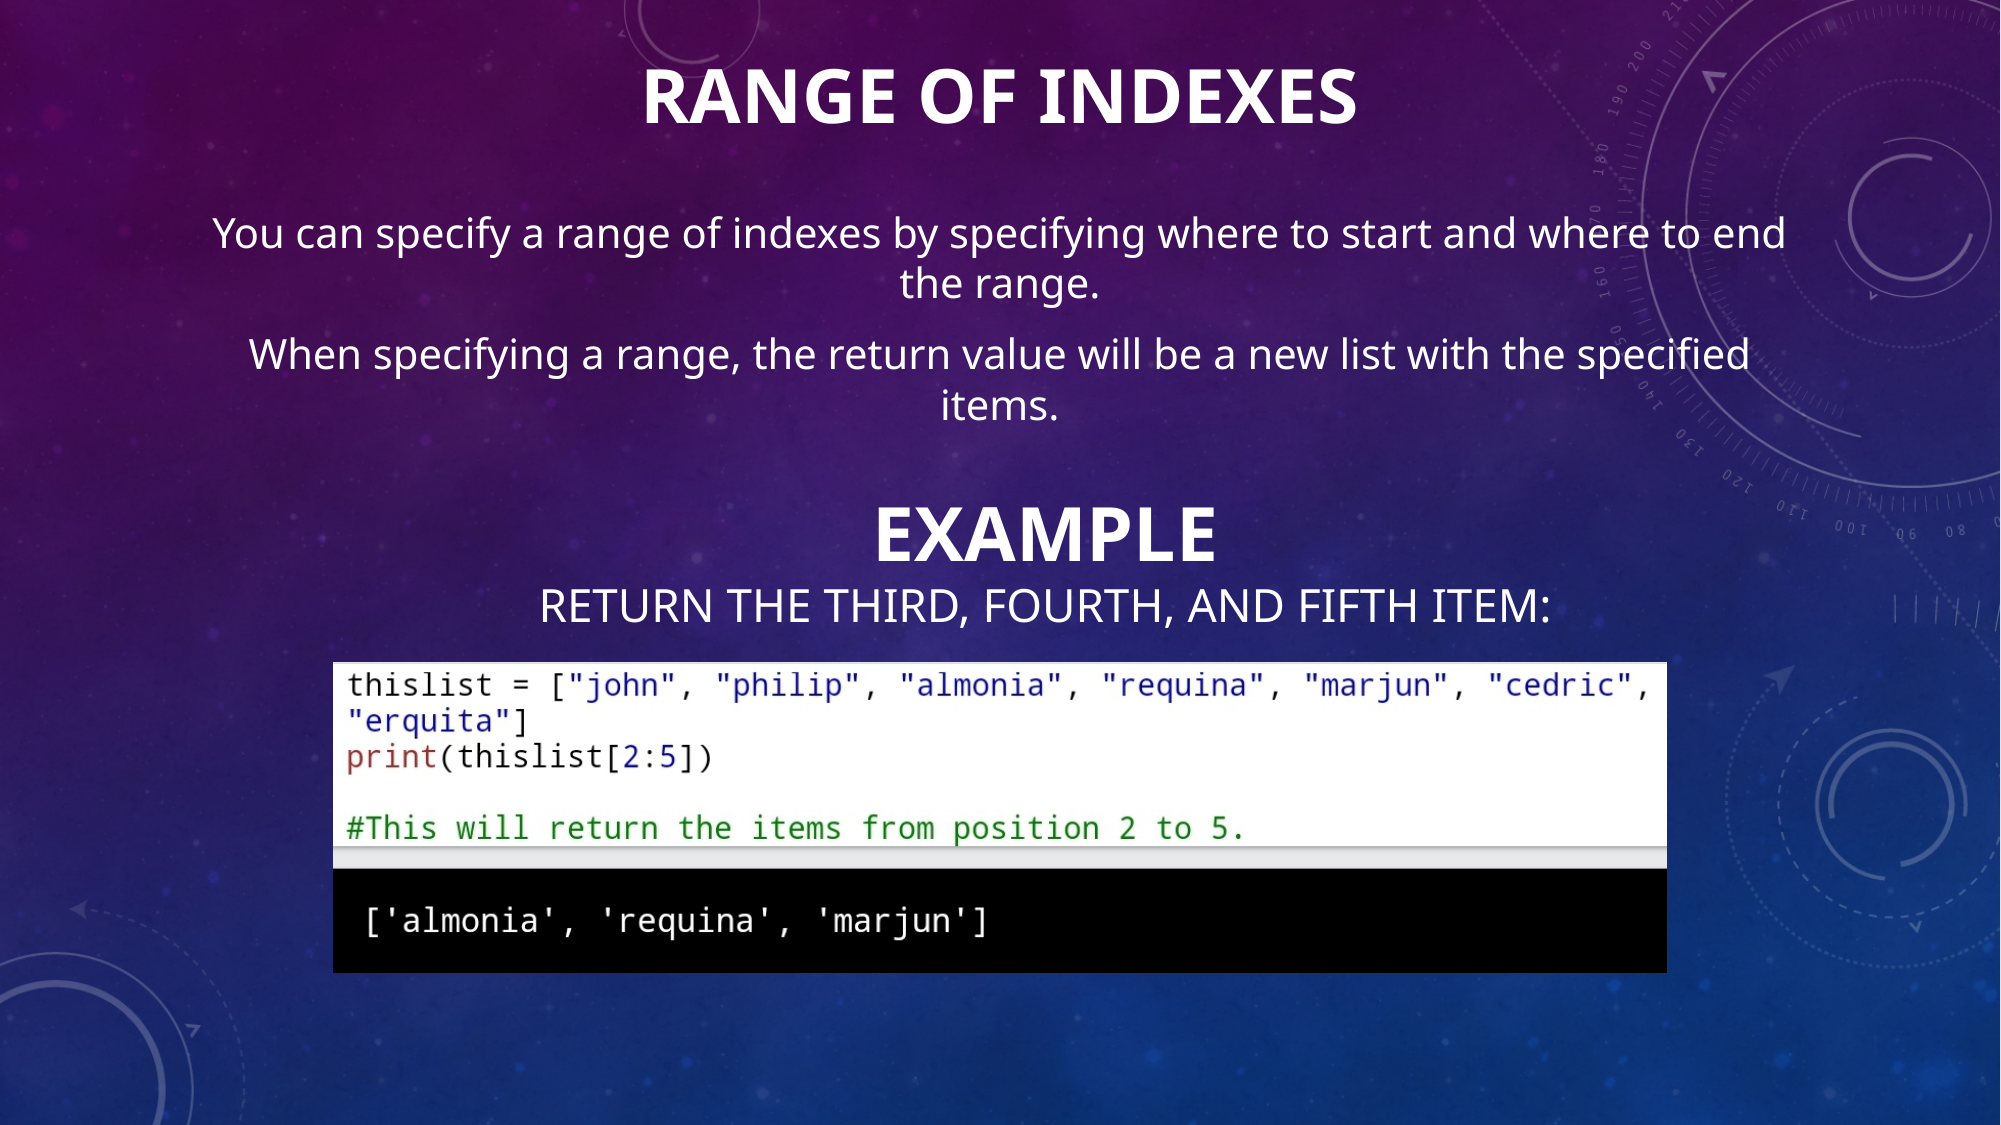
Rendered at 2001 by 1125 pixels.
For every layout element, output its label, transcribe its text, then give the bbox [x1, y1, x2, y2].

picture [0, 0, 2001, 1125]
list You can specify a range of indexes by specifying where to start and where to end the range. When specifying a range, the return value will be a new list with the specified items. [169, 163, 1831, 563]
title RANGE OF INDEXES [169, 0, 1831, 163]
title Example Return the third, fourth, and fifth item: [214, 467, 1877, 707]
